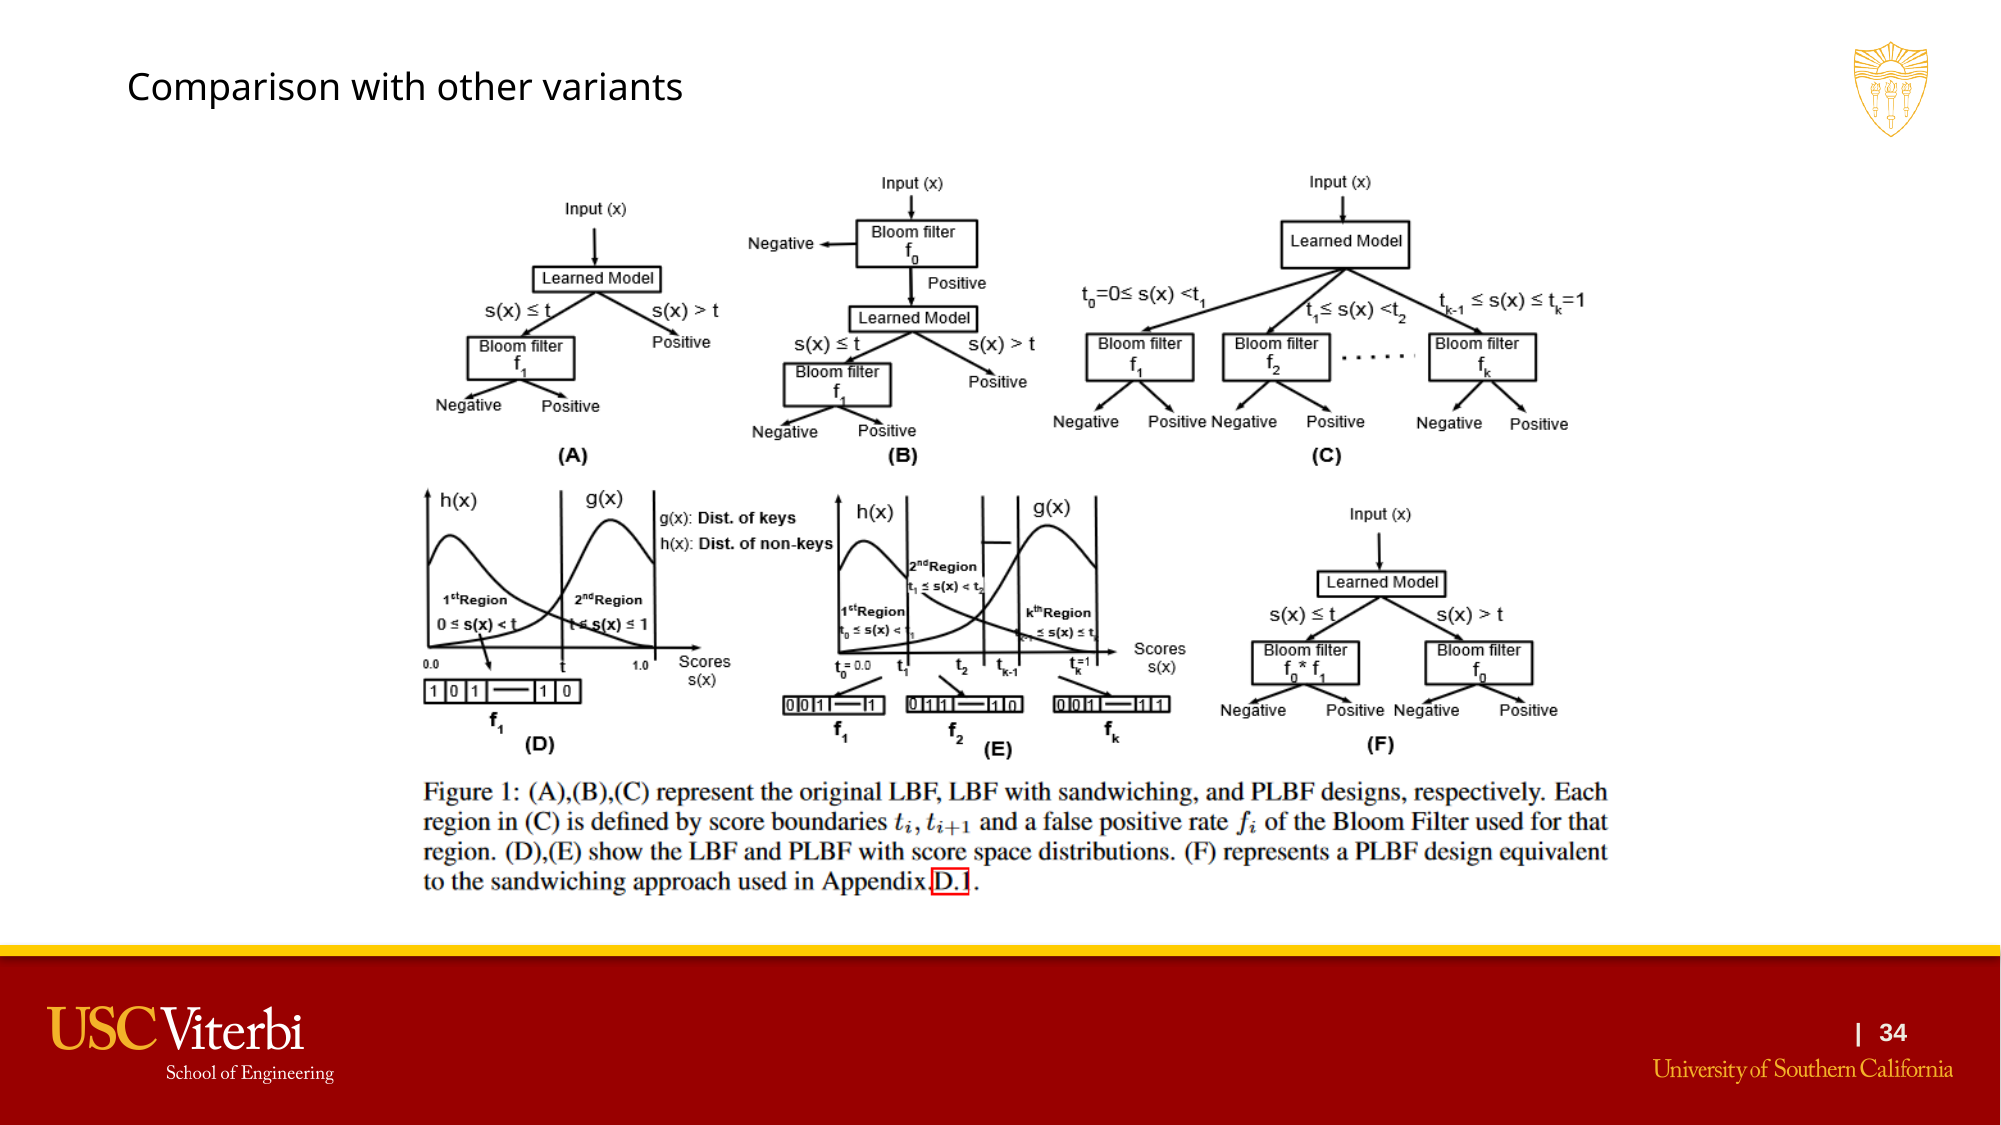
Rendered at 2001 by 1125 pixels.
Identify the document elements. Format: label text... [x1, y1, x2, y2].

text_box Comparison with other variants [111, 48, 1007, 124]
picture [1829, 27, 1953, 151]
picture [361, 167, 1682, 902]
picture [1653, 1058, 1953, 1084]
picture [47, 1006, 334, 1084]
